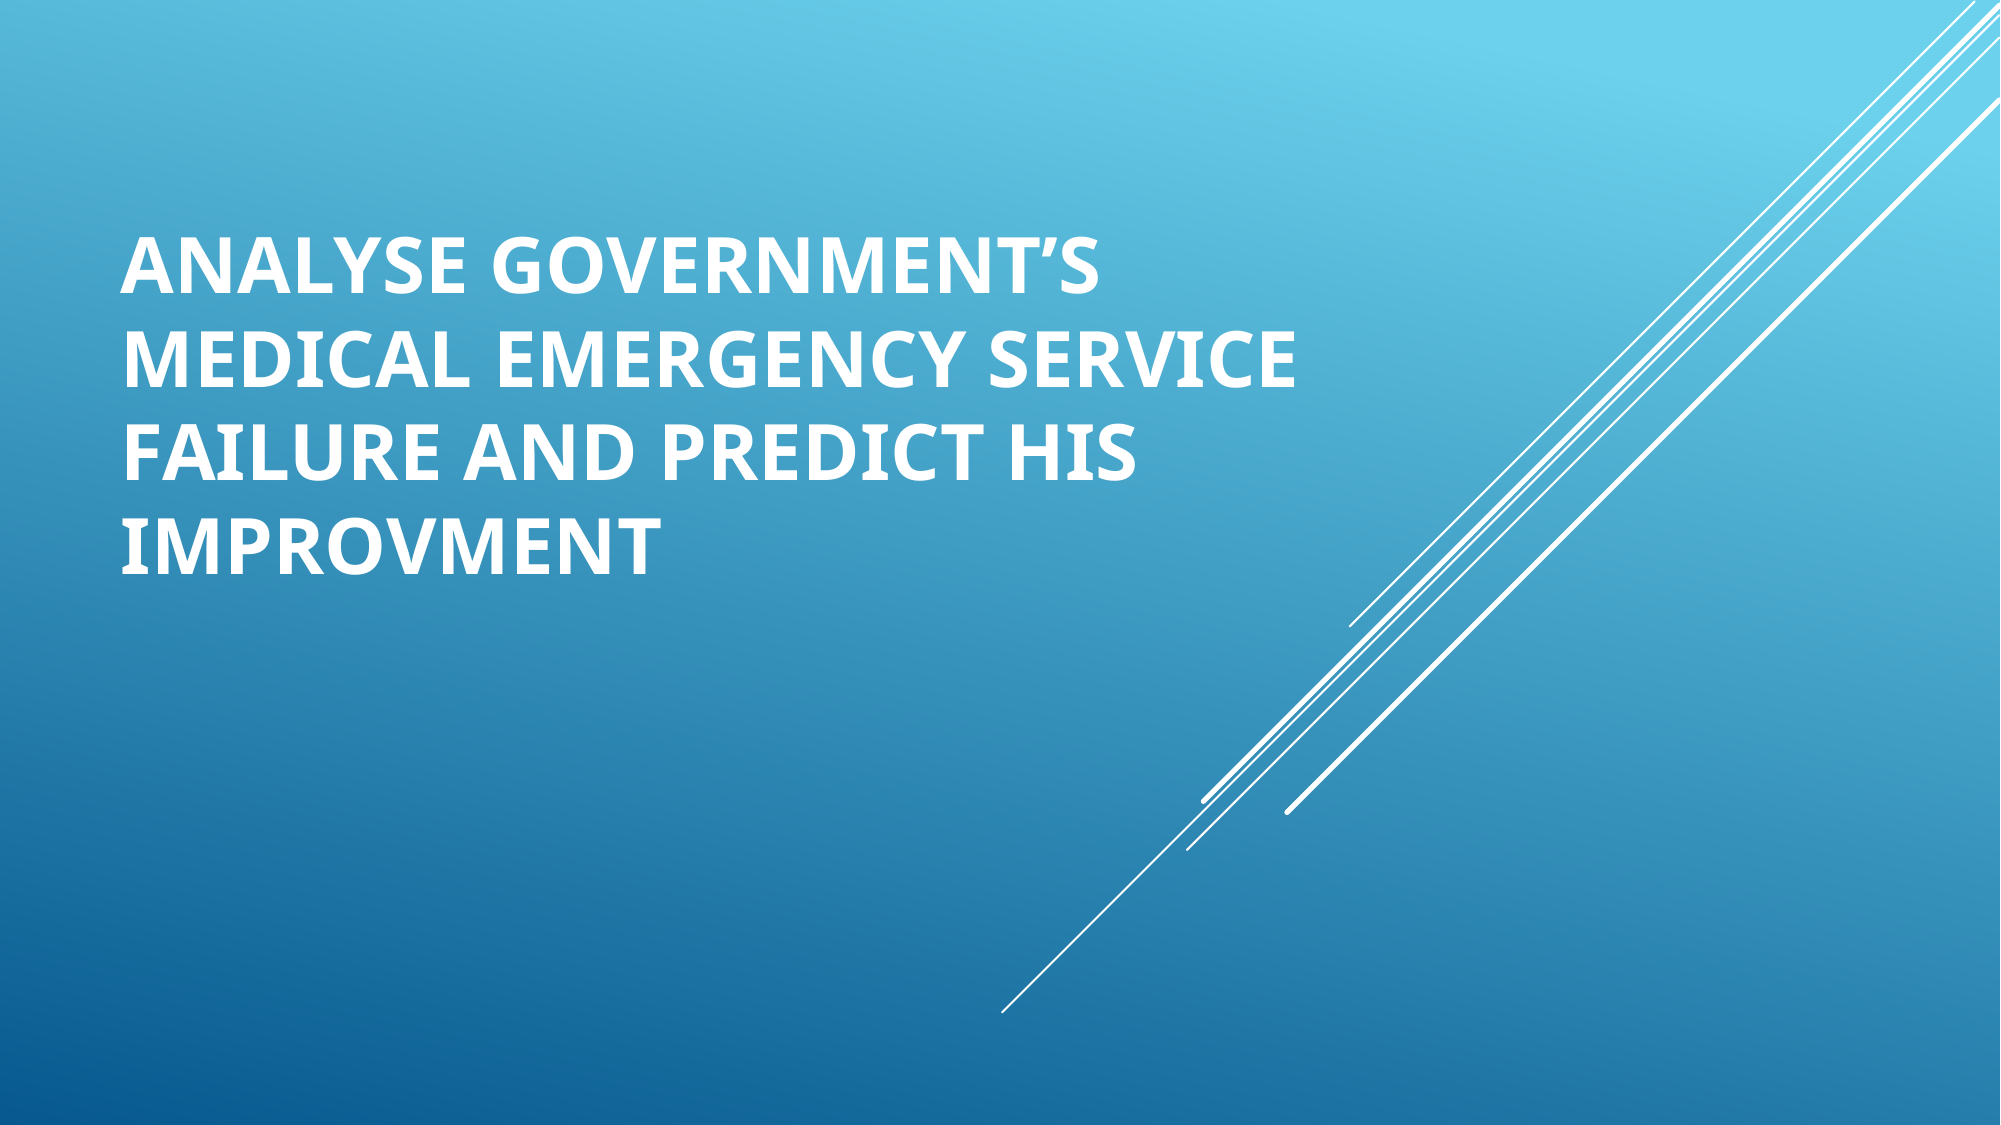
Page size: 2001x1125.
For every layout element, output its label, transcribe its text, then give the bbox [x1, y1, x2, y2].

title Analyse government’s medical emergency service failure and predict his improvment [105, 203, 1419, 691]
